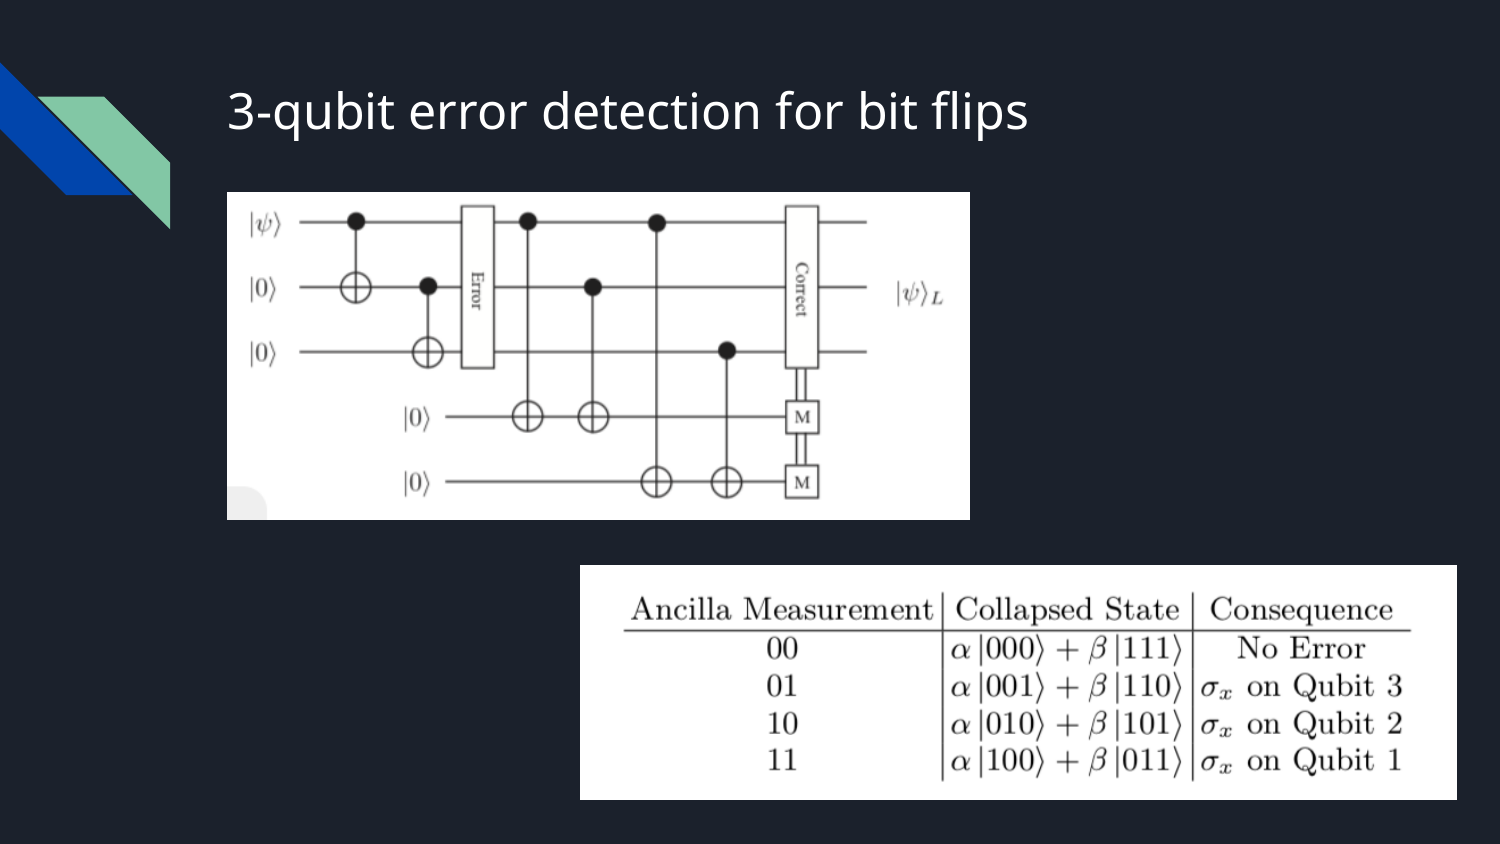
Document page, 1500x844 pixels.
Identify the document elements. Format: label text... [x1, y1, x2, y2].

picture [227, 192, 970, 520]
picture [580, 565, 1457, 800]
title 3-qubit error detection for bit flips [212, 64, 1368, 215]
